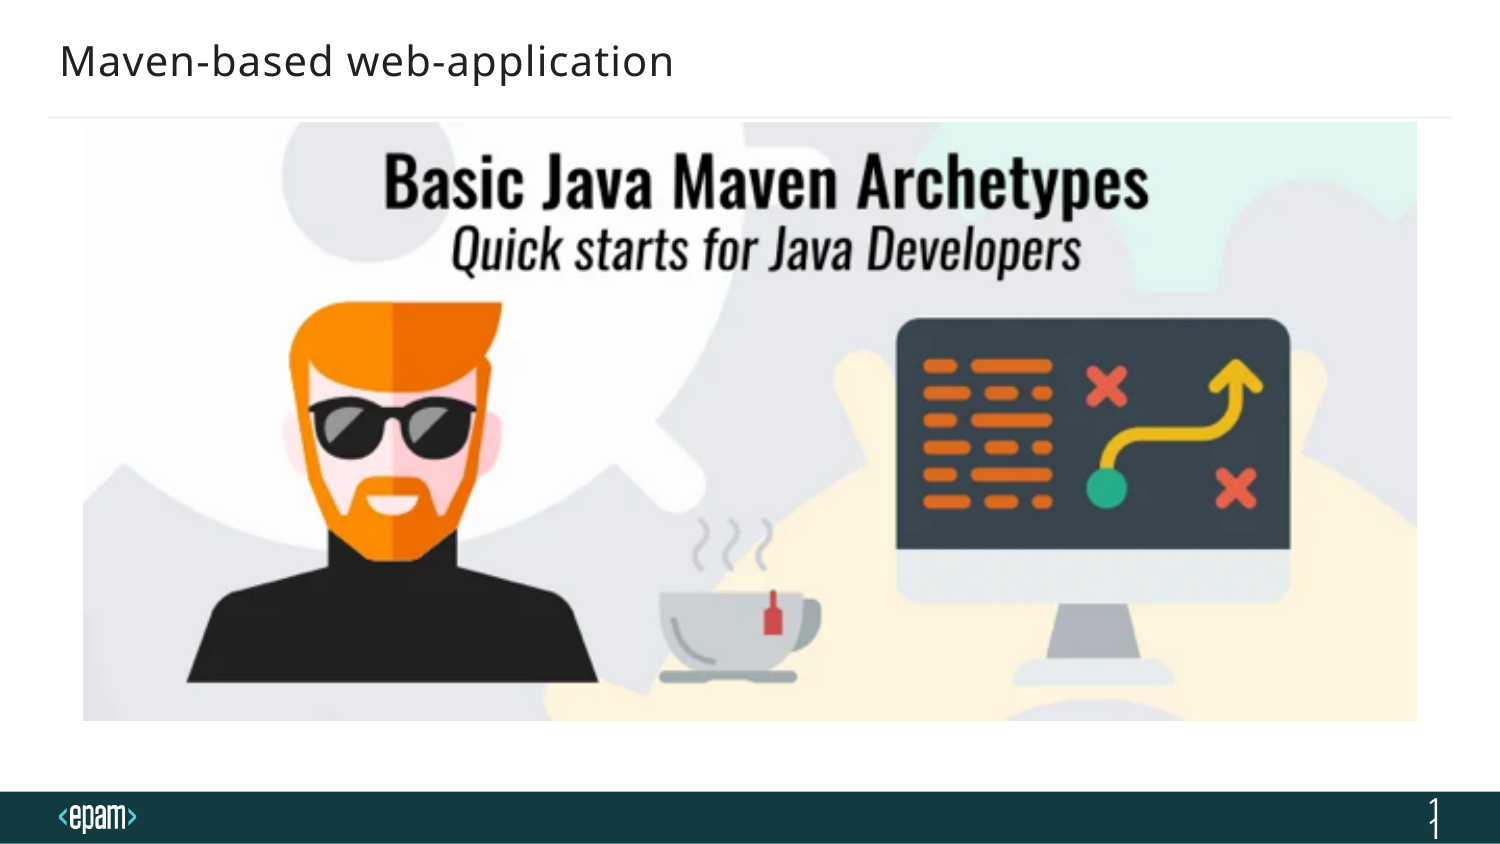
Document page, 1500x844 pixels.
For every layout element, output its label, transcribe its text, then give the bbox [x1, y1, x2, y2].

title Maven-based web-application [57, 32, 1114, 176]
picture [83, 122, 1417, 722]
slide_number 11 [1405, 800, 1451, 844]
picture [70, 805, 125, 834]
